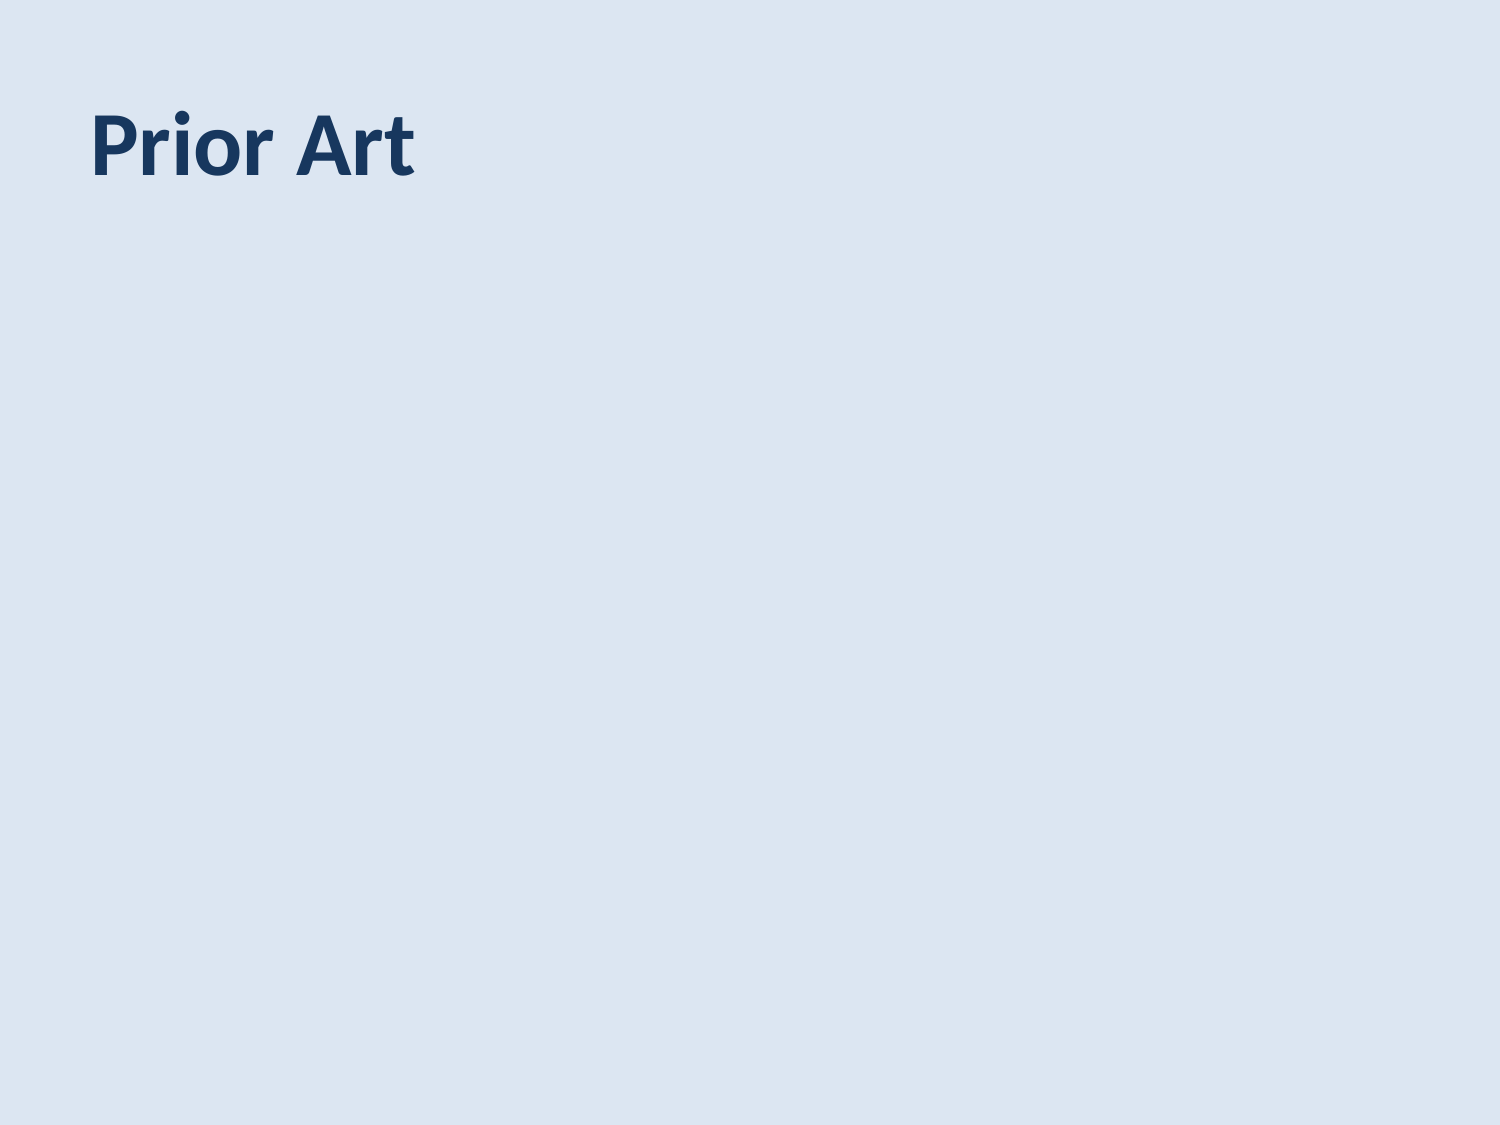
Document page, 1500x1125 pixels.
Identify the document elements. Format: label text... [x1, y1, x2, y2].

title Prior Art [75, 45, 1425, 233]
